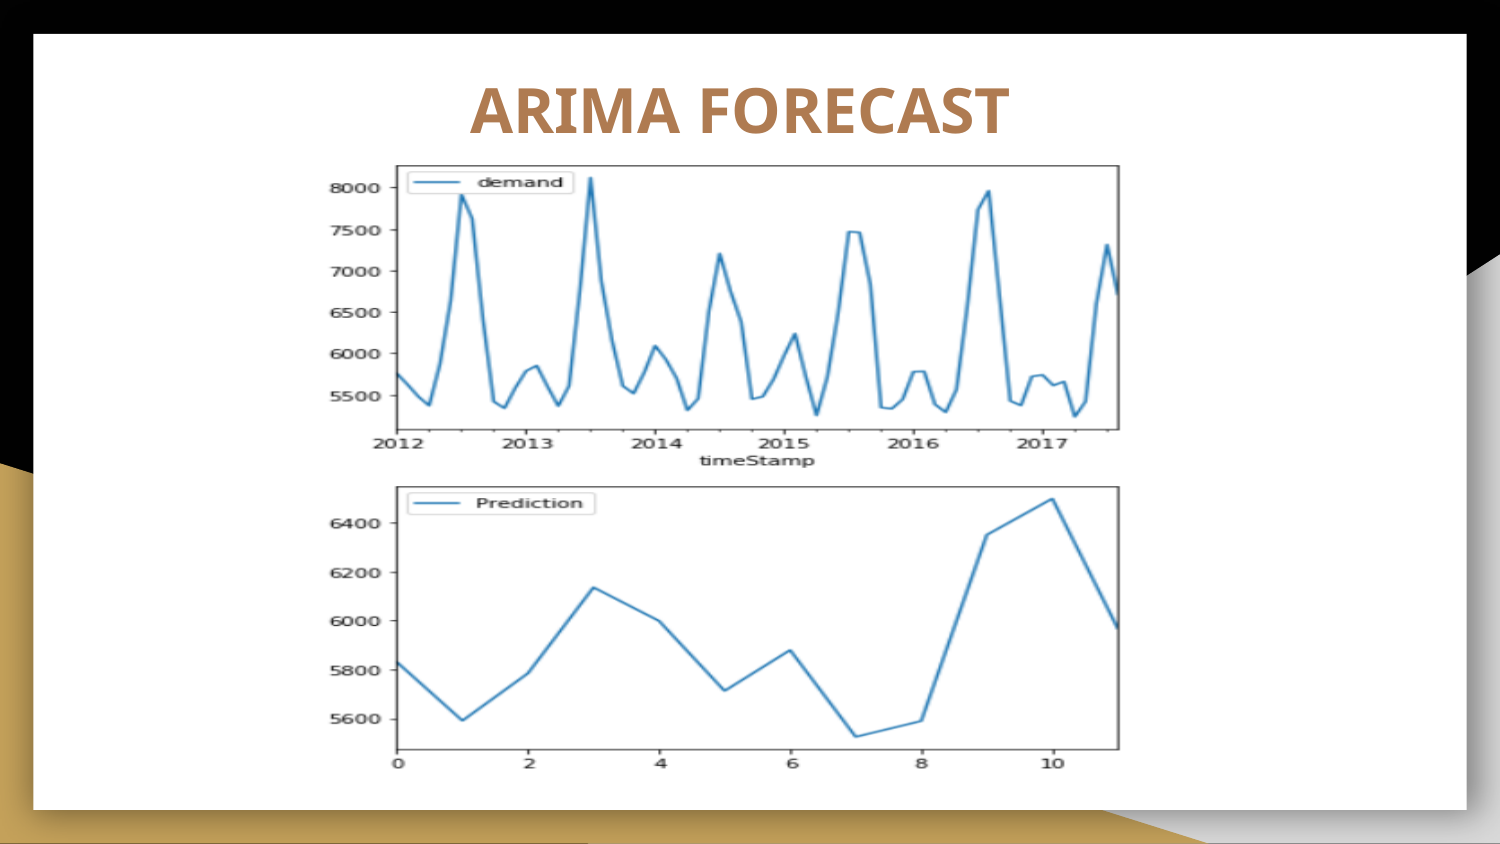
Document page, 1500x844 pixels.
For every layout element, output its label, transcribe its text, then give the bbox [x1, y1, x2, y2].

title ARIMA FORECAST [125, 56, 1357, 213]
picture [280, 162, 1220, 789]
